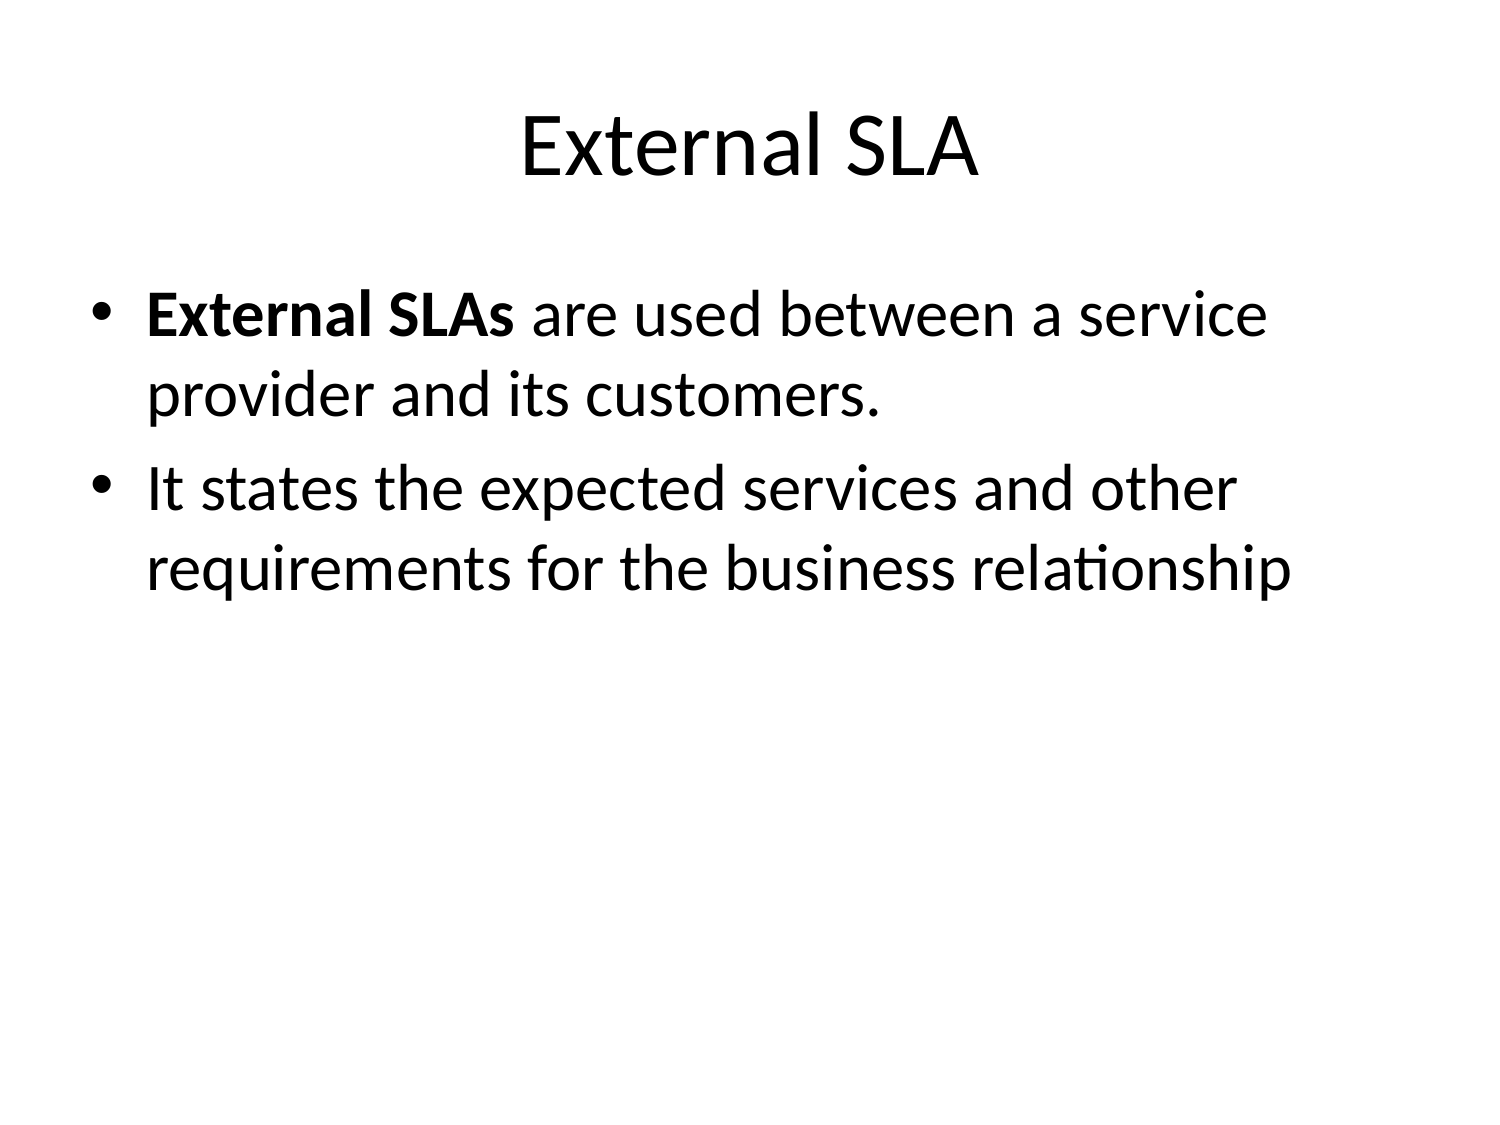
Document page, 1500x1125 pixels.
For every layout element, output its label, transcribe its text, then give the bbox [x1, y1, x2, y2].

title External SLA [75, 45, 1425, 233]
list External SLAs are used between a service provider and its customers. It states the expected services and other requirements for the business relationship [75, 262, 1425, 1005]
